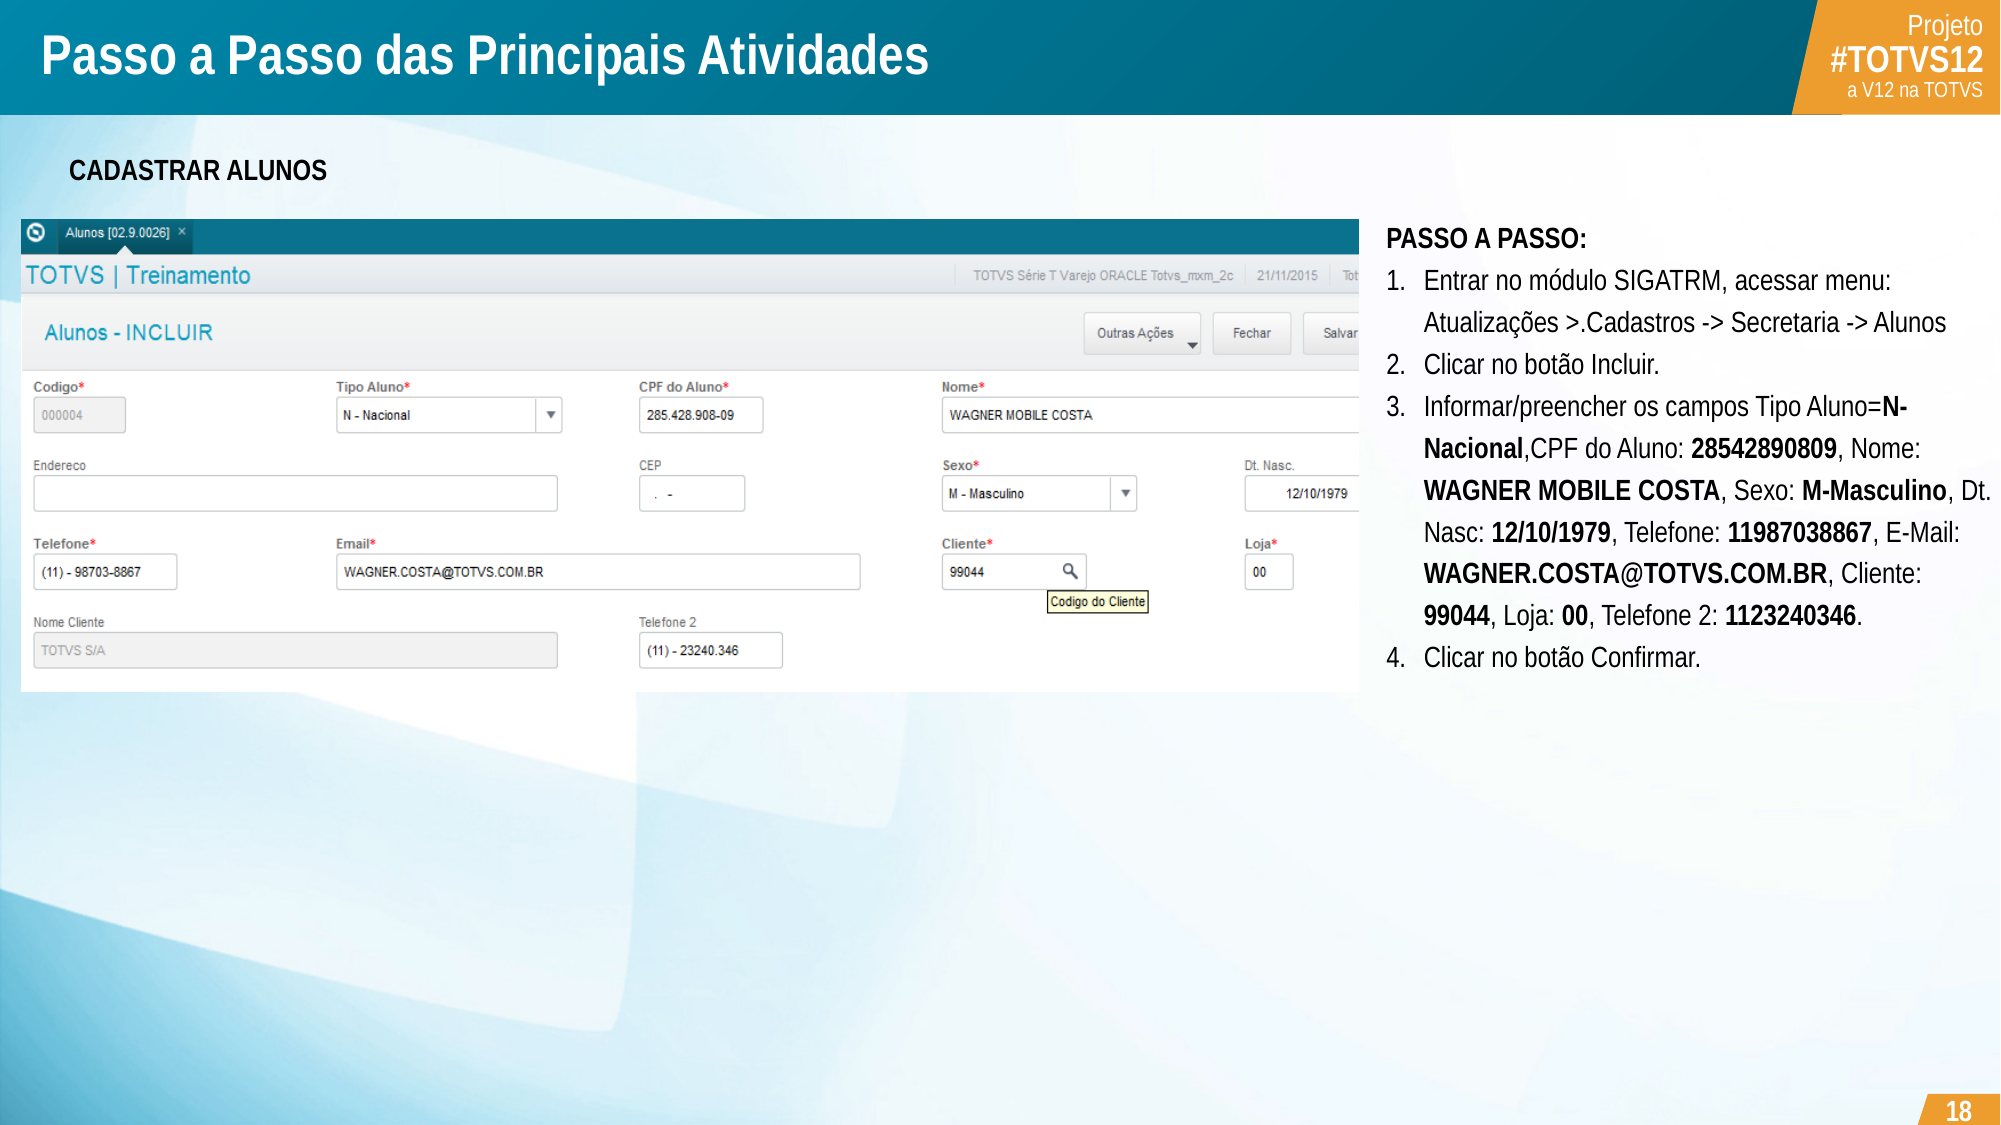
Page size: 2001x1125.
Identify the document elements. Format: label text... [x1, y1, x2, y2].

title Passo a Passo das Principais Atividades [26, 18, 1262, 95]
slide_number 18 [1734, 1079, 2000, 1125]
text_box CADASTRAR ALUNOS [55, 136, 916, 219]
picture [0, 115, 2001, 1125]
text_box PASSO A PASSO: Entrar no módulo SIGATRM, acessar menu: Atualizações >.Cadastros -> Secretaria -> Alunos Clicar no botão Incluir. Informar/preencher os campos Tipo Aluno=N-Nacional,CPF do Aluno: 28542890809, Nome: WAGNER MOBILE COSTA, Sexo: M-Masculino, Dt. Nasc: 12/10/1979, Telefone: 11987038867, E-Mail: WAGNER.COSTA@TOTVS.COM.BR, Cliente: 99044, Loja: 00, Telefone 2: 1123240346. Clicar no botão Confirmar. [1371, 203, 2000, 538]
